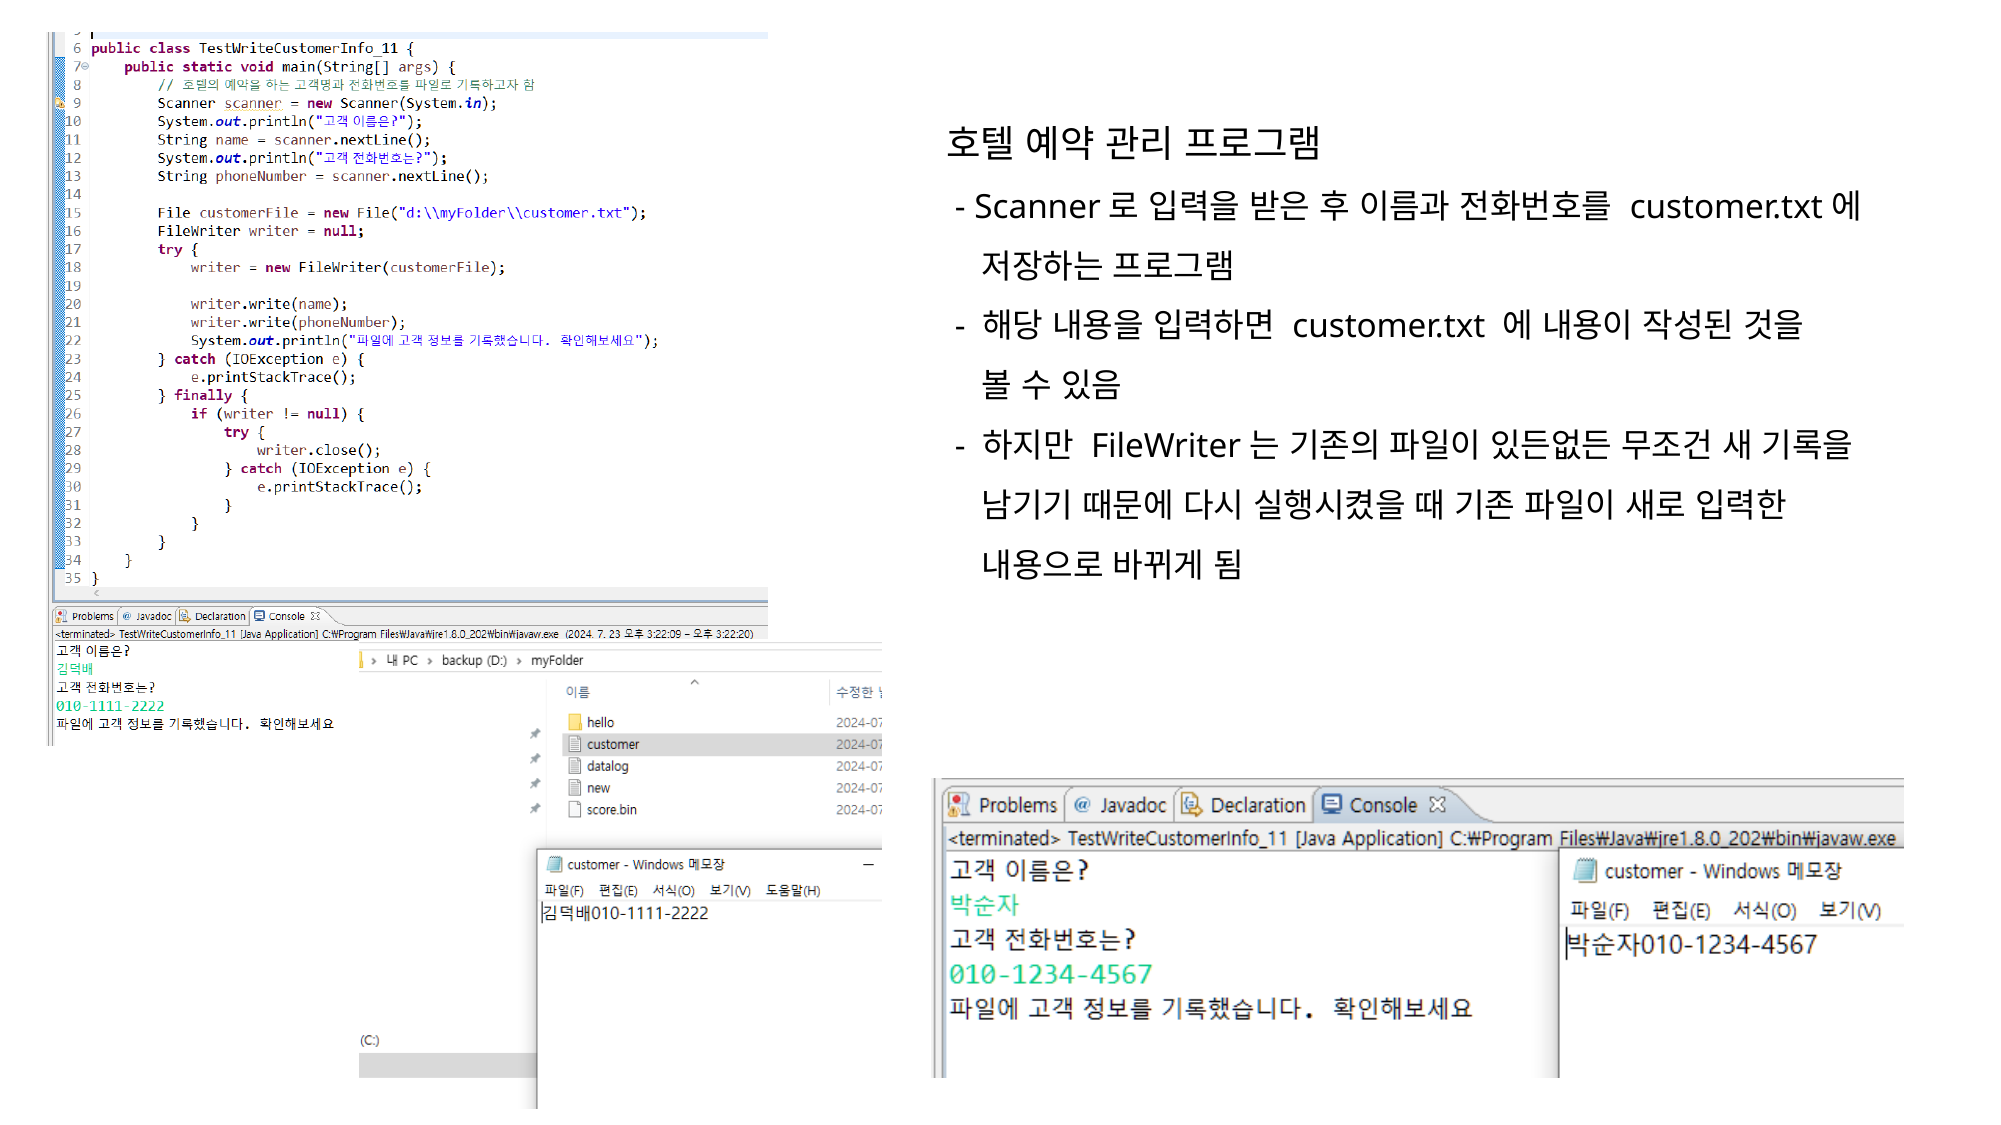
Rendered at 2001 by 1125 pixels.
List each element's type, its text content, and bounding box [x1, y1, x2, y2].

picture [46, 32, 882, 1109]
picture [931, 778, 1904, 1078]
text_box 호텔 예약 관리 프로그램 - Scanner로 입력을 받은 후 이름과 전화번호를 customer.txt에 저장하는 프로그램 - 해당 내용을 입력하면 customer.txt 에 내용이 작성된 것을 볼 수 있음 - 하지만 FileWriter는 기존의 파일이 있든없든 무조건 새 기록을 남기기 때문에 다시 실행시켰을 때 기존 파일이 새로 입력한 내용으로 바뀌게 됨 [931, 90, 2000, 592]
